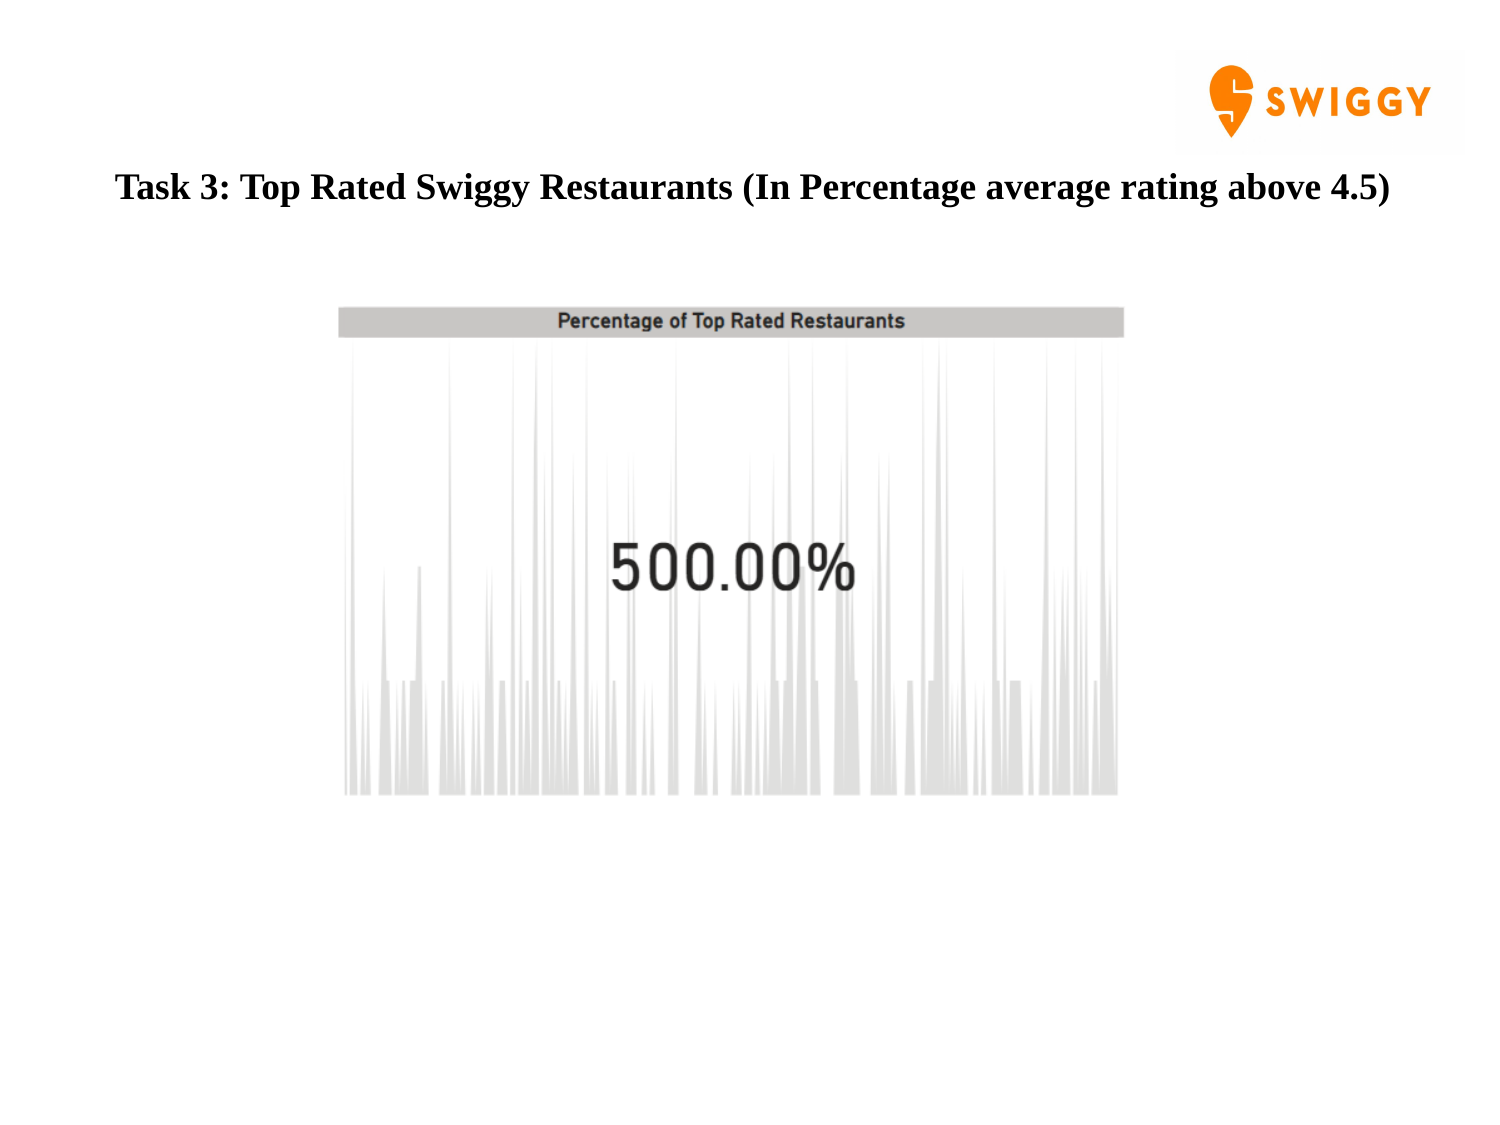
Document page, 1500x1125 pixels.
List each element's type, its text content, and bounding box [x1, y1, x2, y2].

picture [301, 264, 1199, 861]
picture [1174, 50, 1465, 155]
text_box Task 3: Top Rated Swiggy Restaurants (In Percentage average rating above 4.5) [100, 154, 1424, 304]
